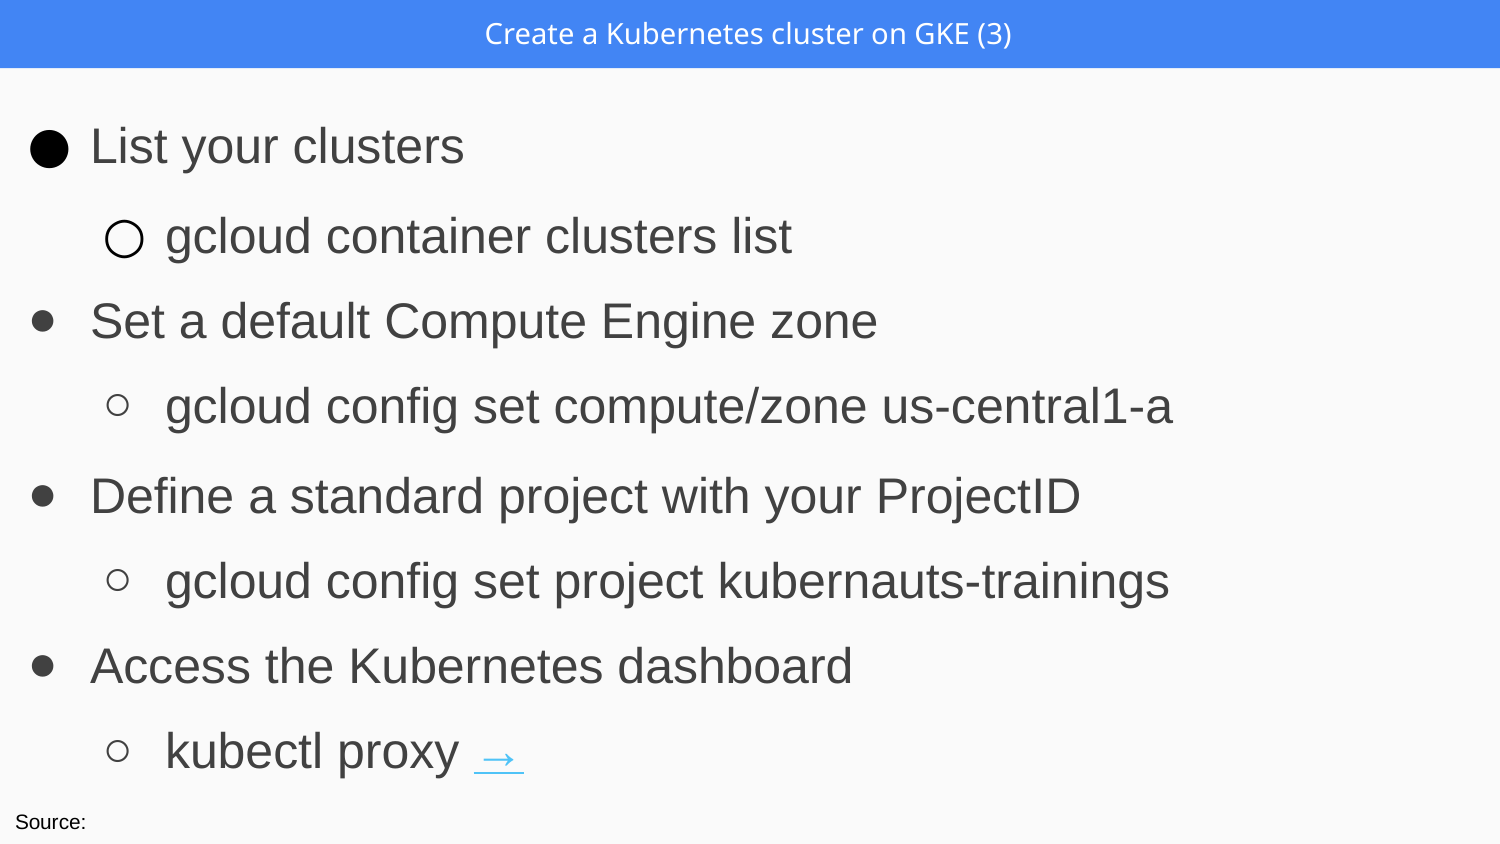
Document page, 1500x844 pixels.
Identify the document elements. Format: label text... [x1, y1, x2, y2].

text_box Source: [0, 793, 1500, 844]
title Create a Kubernetes cluster on GKE (3) [0, 0, 1497, 68]
text_box List your clusters gcloud container clusters list Set a default Compute Engine zone gcloud config set compute/zone us-central1-a Define a standard project with your ProjectID gcloud config set project kubernauts-trainings Access the Kubernetes dashboard kubectl proxy → [0, 68, 1500, 793]
